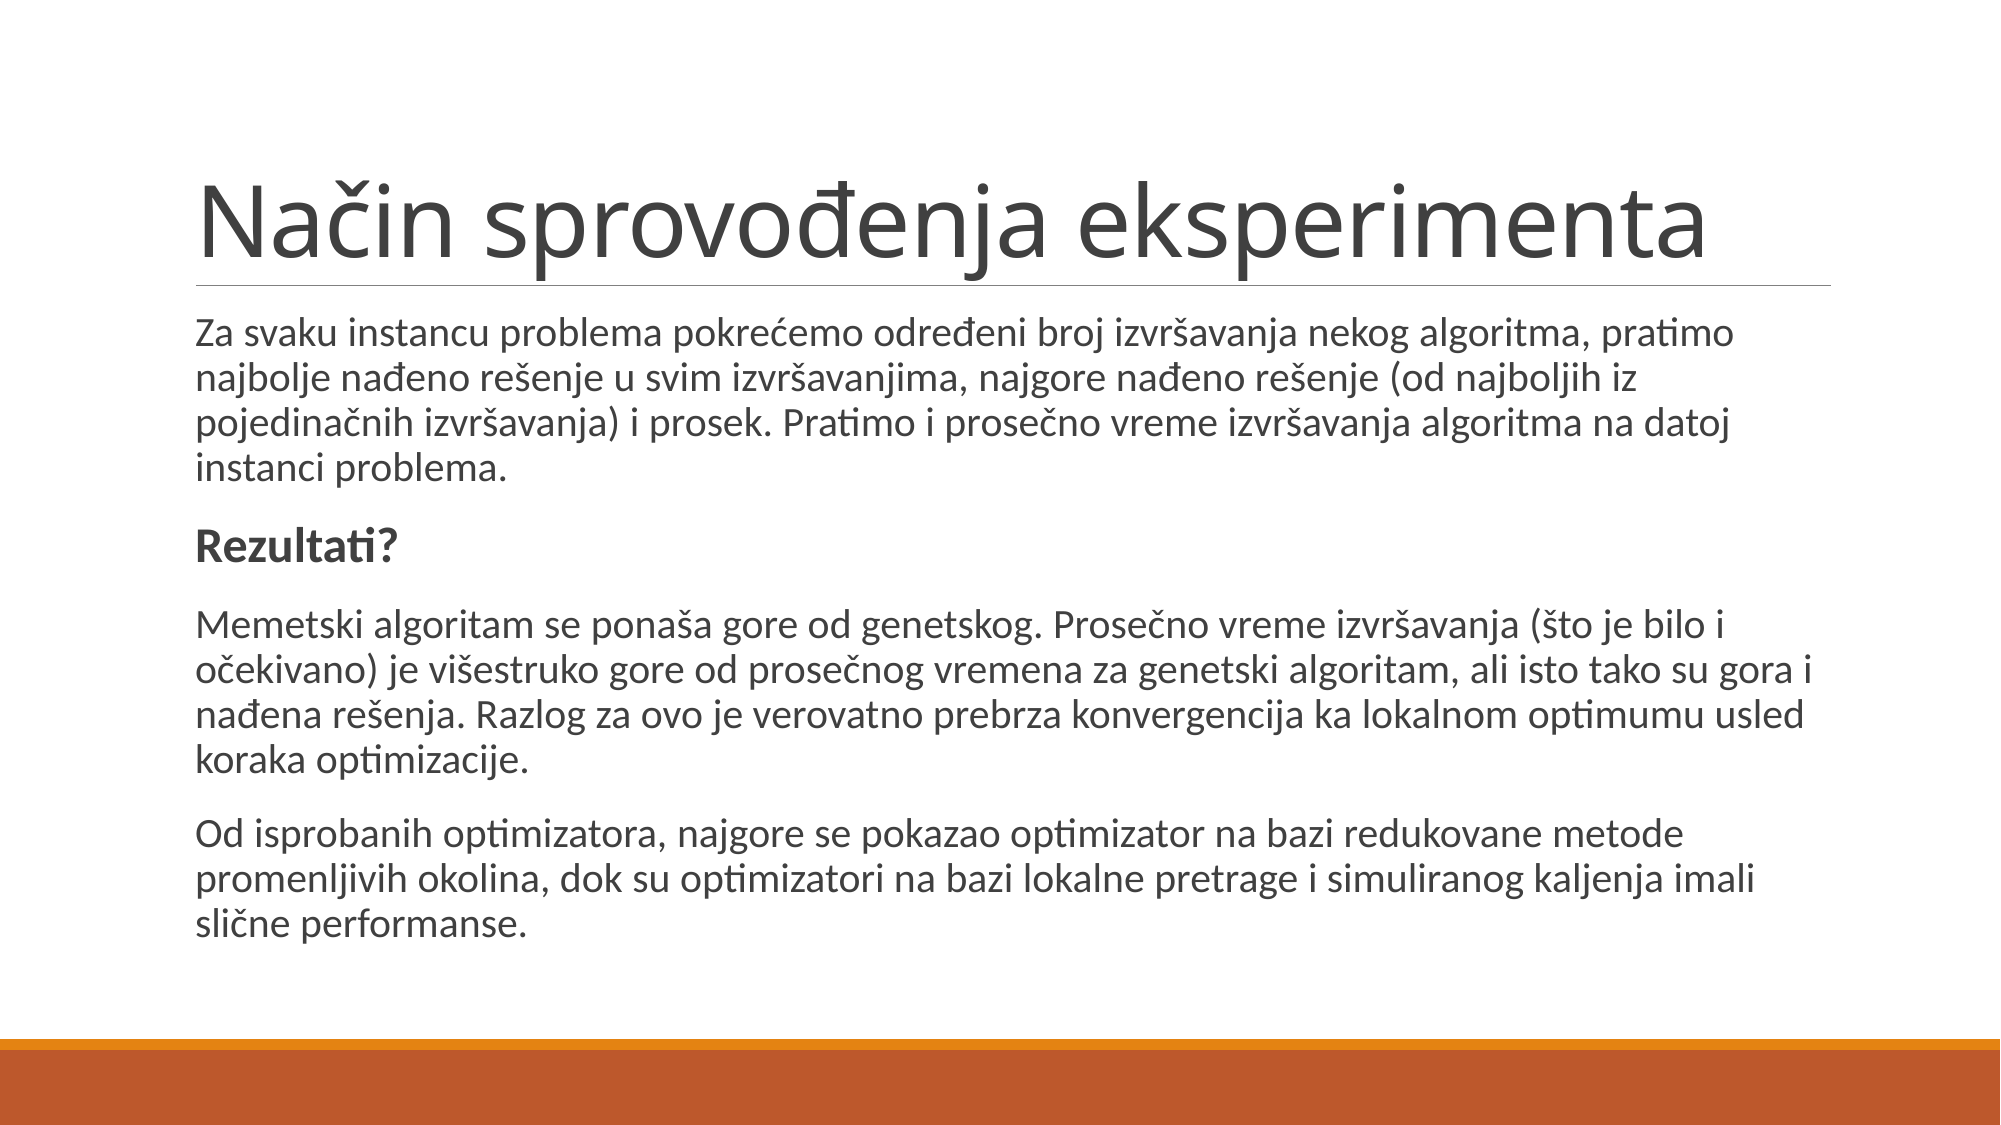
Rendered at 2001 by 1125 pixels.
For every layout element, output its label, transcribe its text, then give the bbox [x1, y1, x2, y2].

list Za svaku instancu problema pokrećemo određeni broj izvršavanja nekog algoritma, pratimo najbolje nađeno rešenje u svim izvršavanjima, najgore nađeno rešenje (od najboljih iz pojedinačnih izvršavanja) i prosek. Pratimo i prosečno vreme izvršavanja algoritma na datoj instanci problema. Rezultati? Memetski algoritam se ponaša gore od genetskog. Prosečno vreme izvršavanja (što je bilo i očekivano) je višestruko gore od prosečnog vremena za genetski algoritam, ali isto tako su gora i nađena rešenja. Razlog za ovo je verovatno prebrza konvergencija ka lokalnom optimumu usled koraka optimizacije. Od isprobanih optimizatora, najgore se pokazao optimizator na bazi redukovane metode promenljivih okolina, dok su optimizatori na bazi lokalne pretrage i simuliranog kaljenja imali slične performanse. [180, 302, 1830, 963]
title Način sprovođenja eksperimenta [180, 47, 1830, 285]
